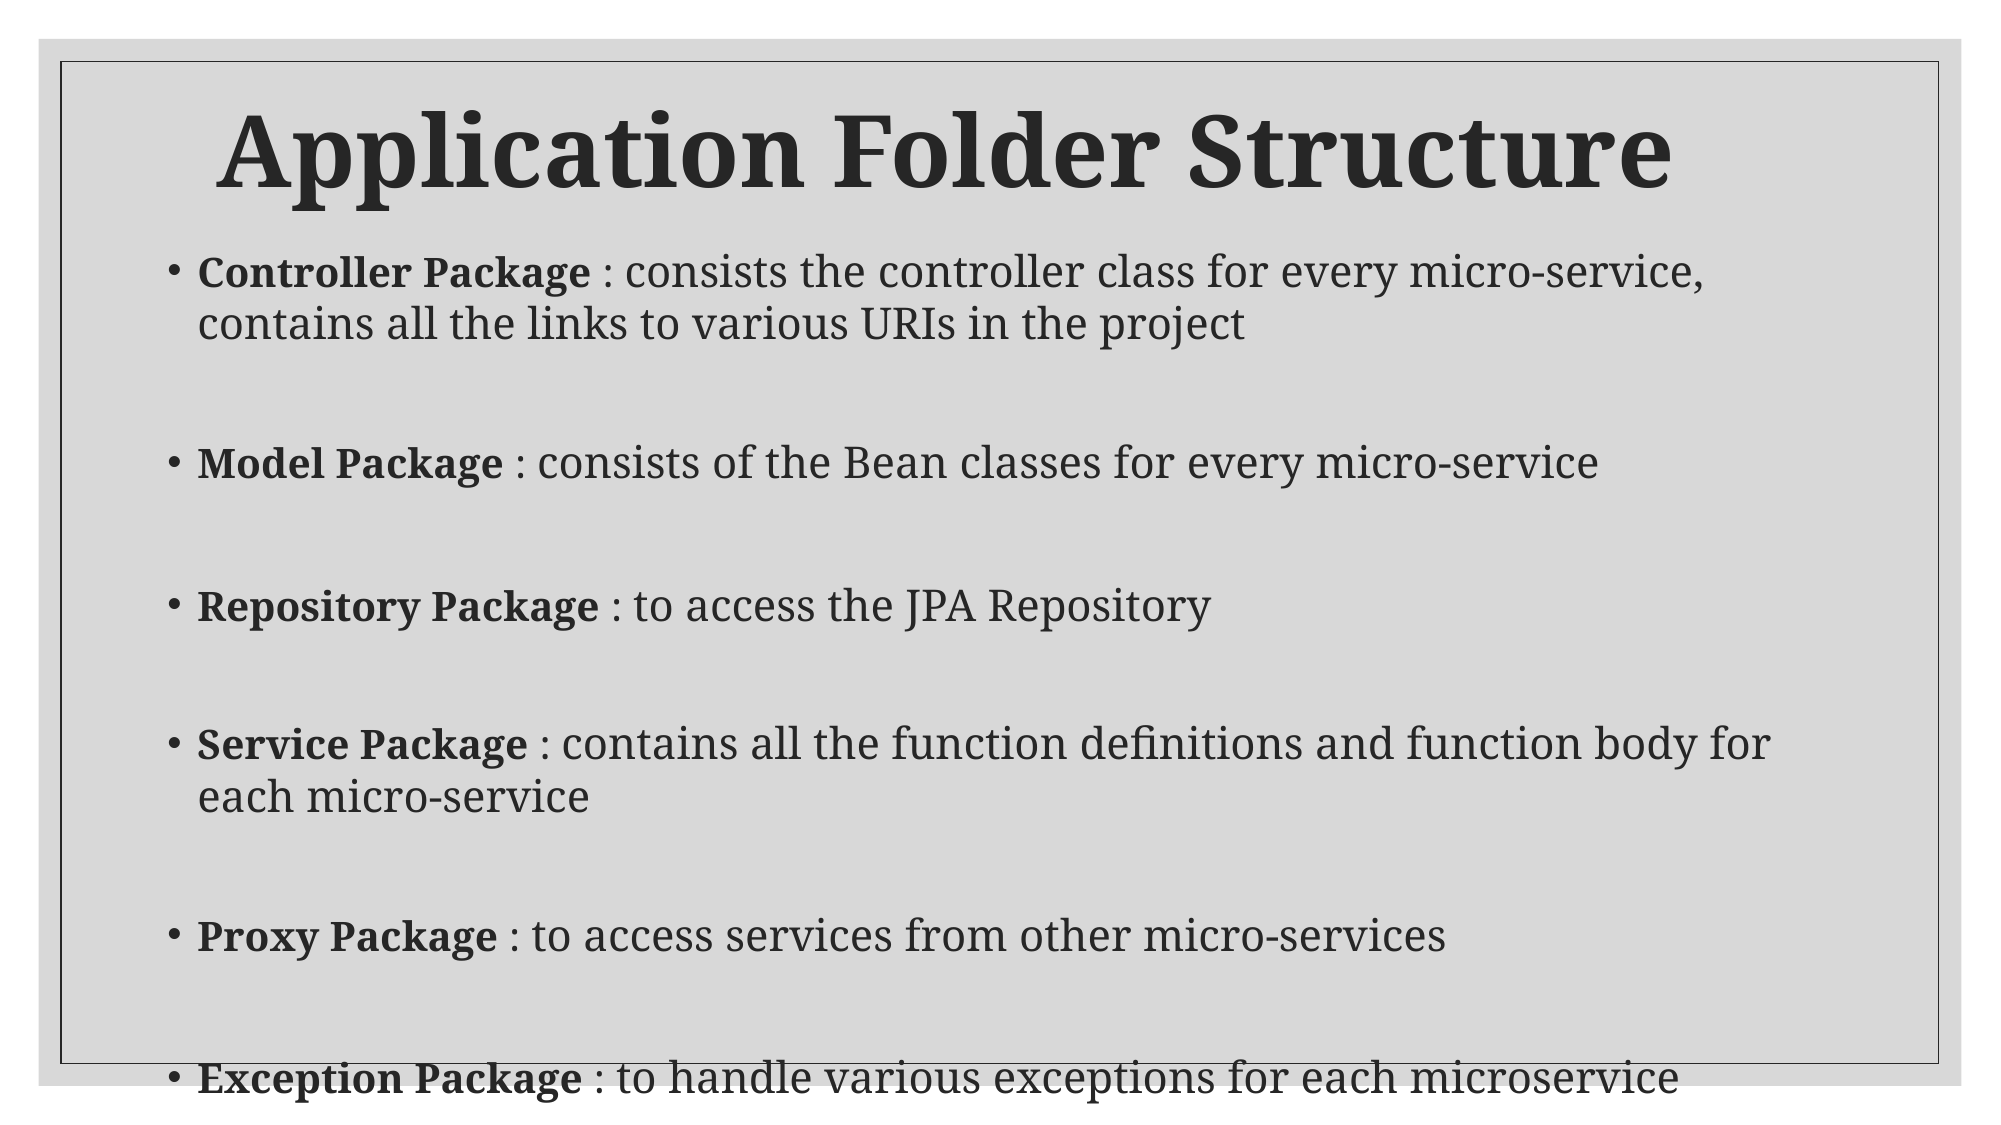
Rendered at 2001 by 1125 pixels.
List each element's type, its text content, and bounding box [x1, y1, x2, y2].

list Controller Package : consists the controller class for every micro-service, contains all the links to various URIs in the project Model Package : consists of the Bean classes for every micro-service Repository Package : to access the JPA Repository Service Package : contains all the function definitions and function body for each micro-service Proxy Package : to access services from other micro-services Exception Package : to handle various exceptions for each microservice [152, 235, 1848, 1052]
title Application Folder Structure [174, 42, 1825, 235]
